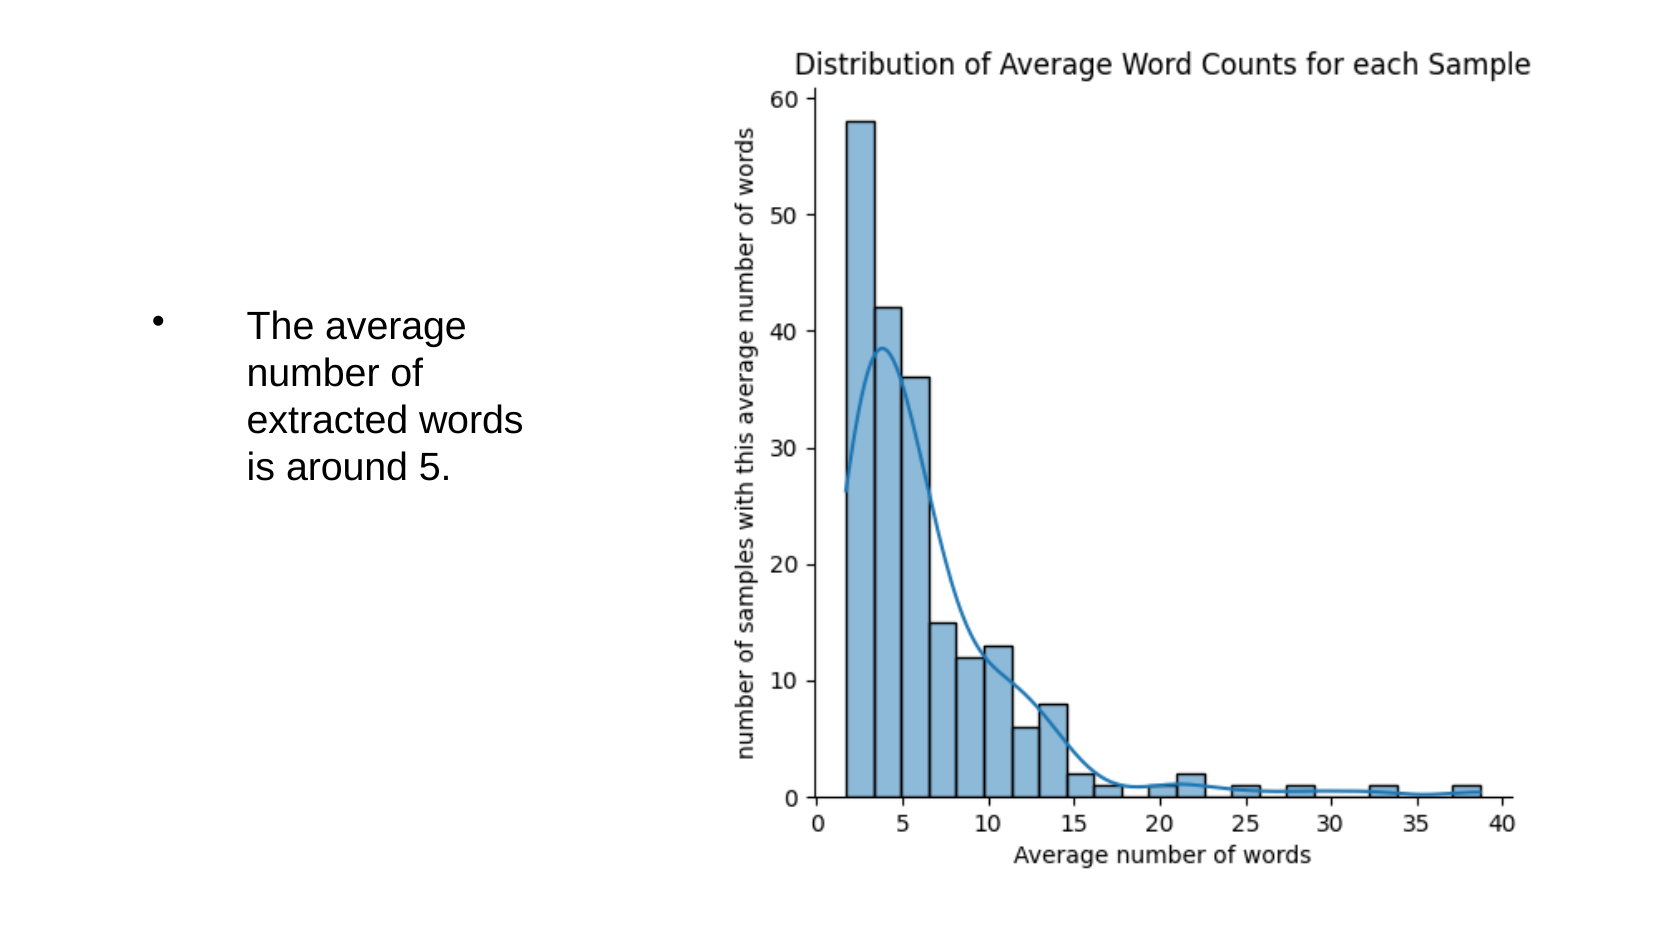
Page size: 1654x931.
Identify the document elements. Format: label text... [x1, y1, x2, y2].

picture [719, 34, 1547, 886]
text_box The average number of extracted words is around 5. [119, 300, 540, 518]
